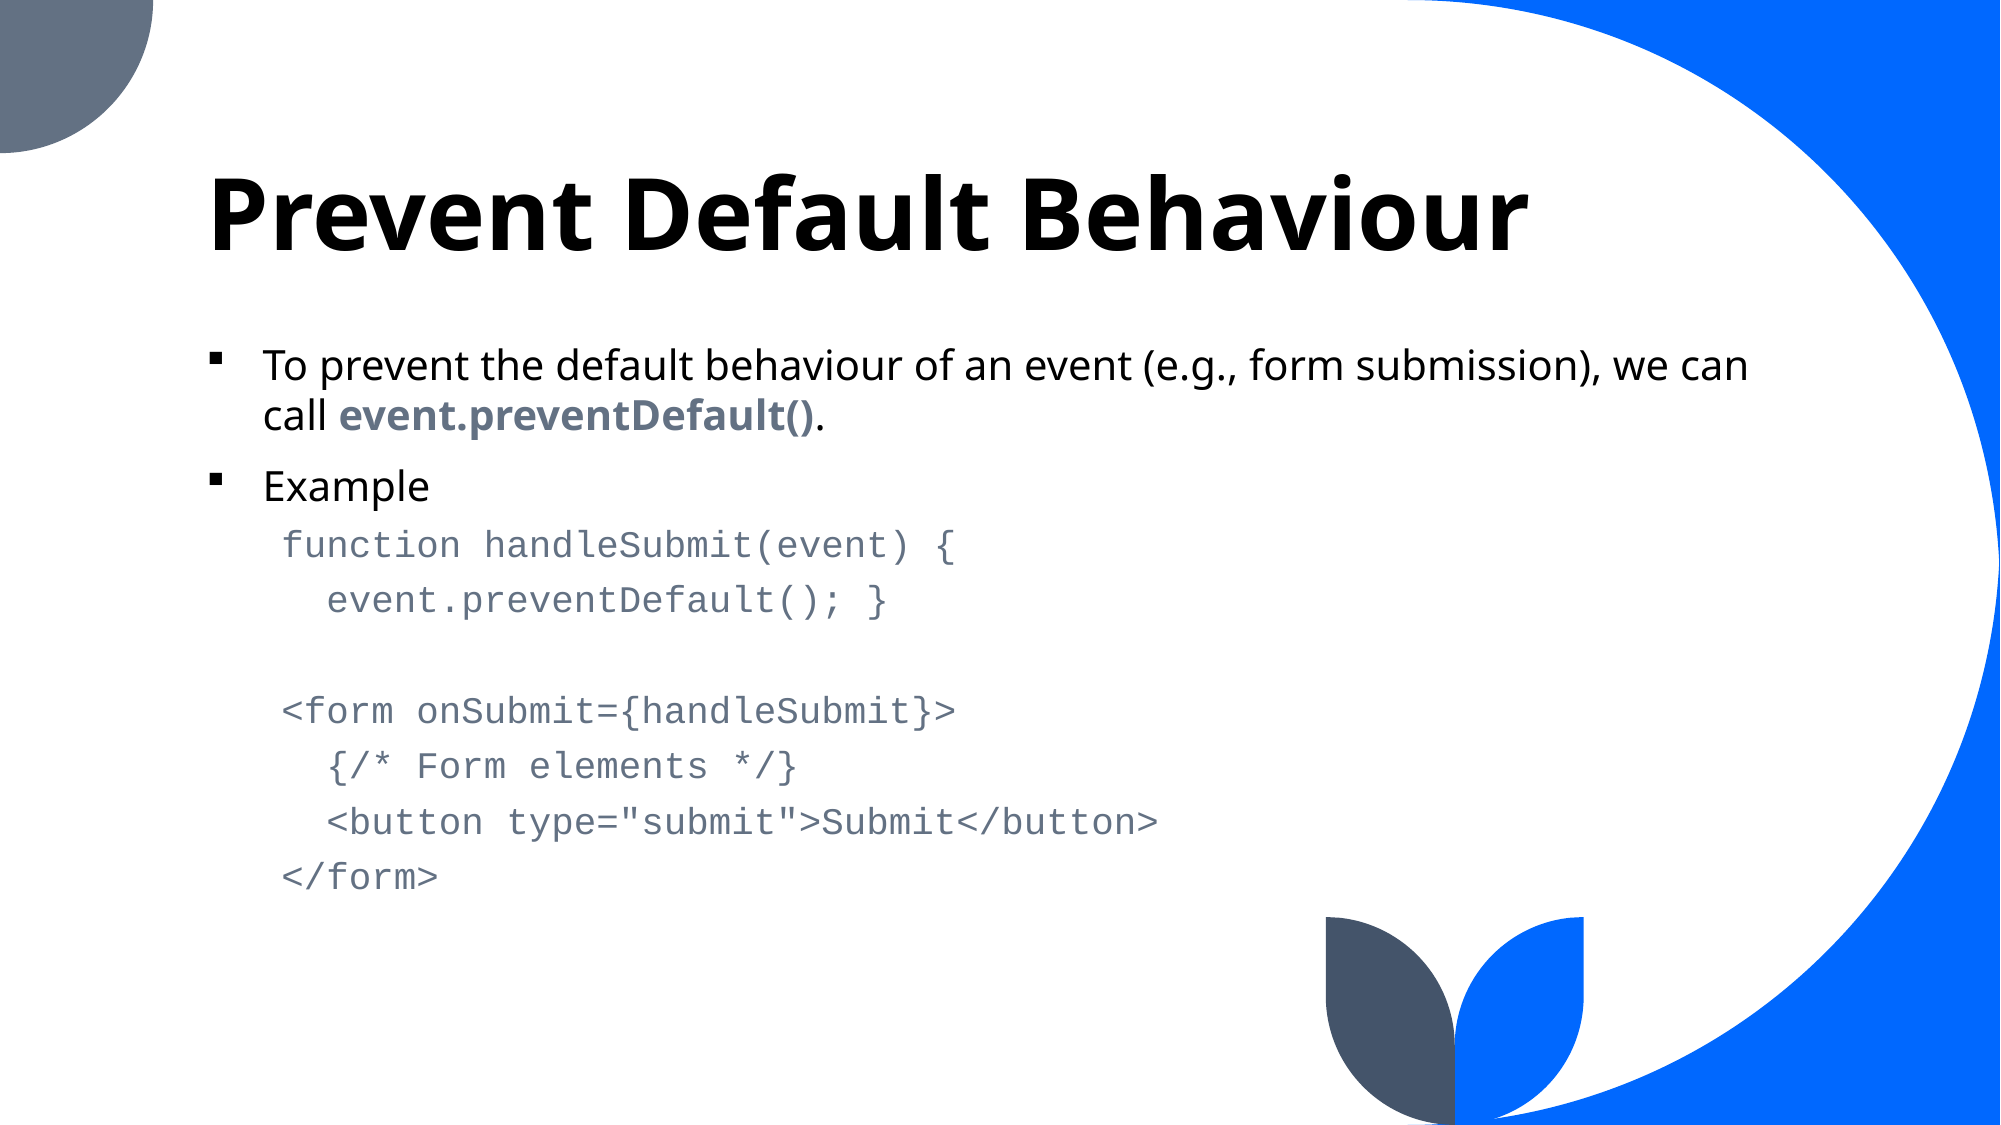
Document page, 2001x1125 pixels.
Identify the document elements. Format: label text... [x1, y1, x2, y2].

title Prevent Default Behaviour [191, 22, 1796, 280]
list To prevent the default behaviour of an event (e.g., form submission), we can call event.preventDefault(). Example function handleSubmit(event) { event.preventDefault(); } <form onSubmit={handleSubmit}> {/* Form elements */} <button type="submit">Submit</button> </form> [191, 330, 1796, 981]
